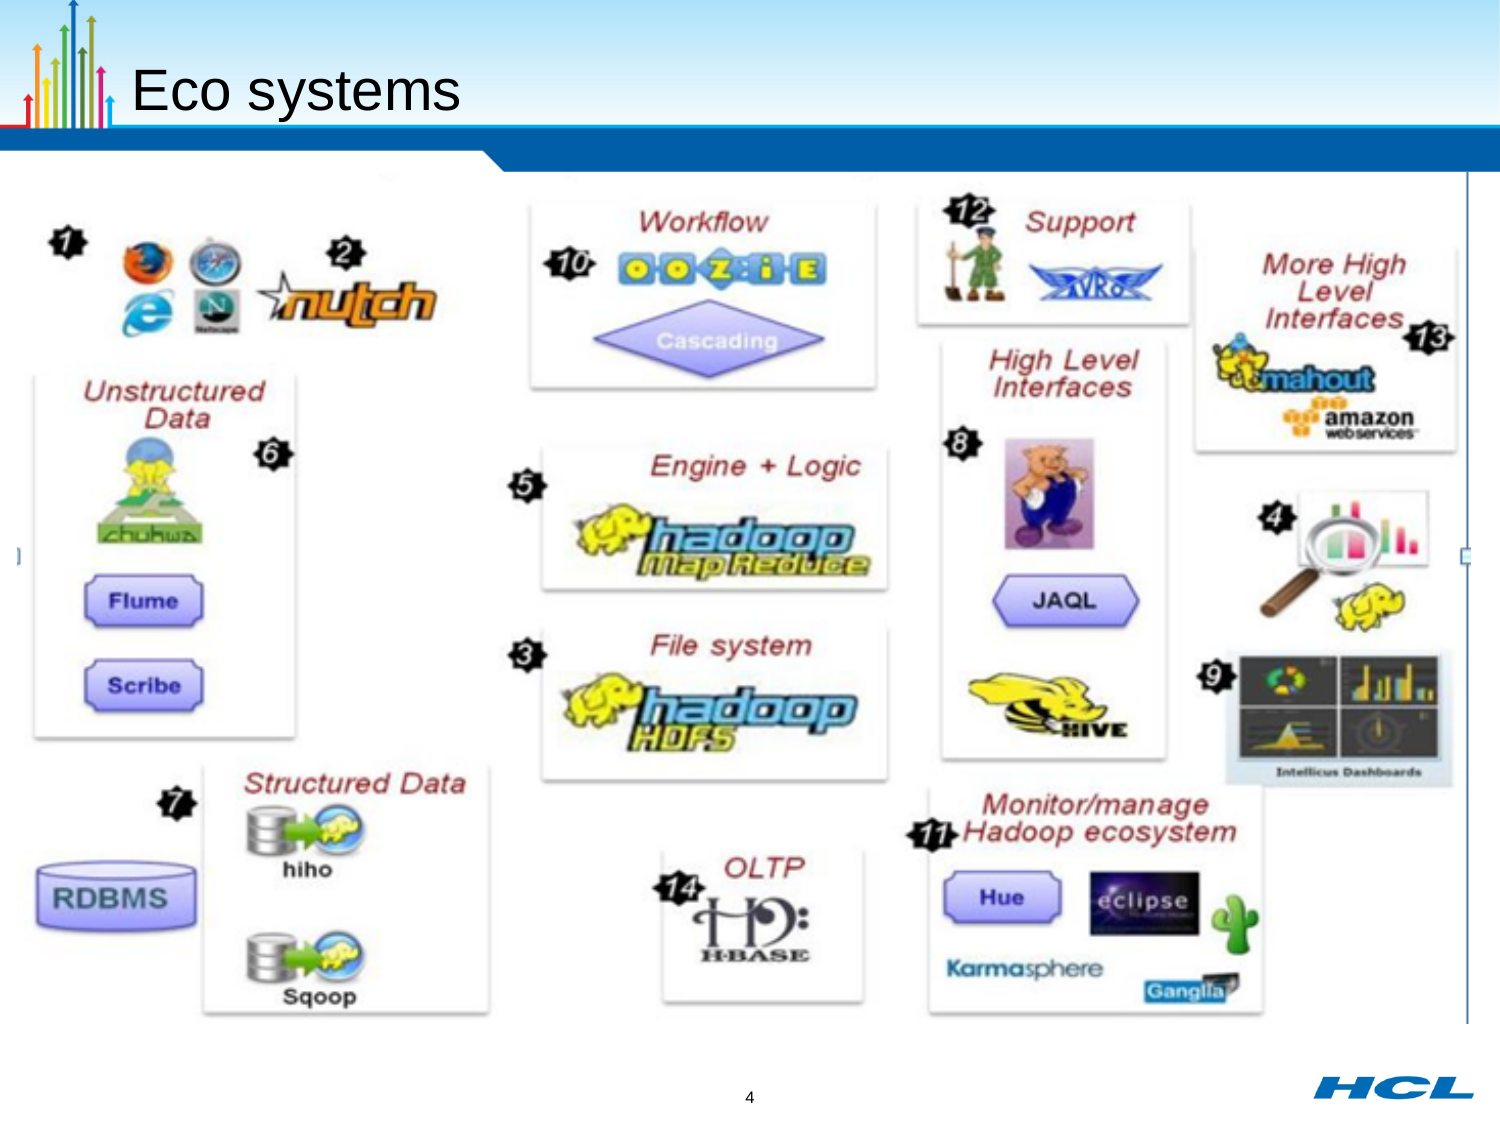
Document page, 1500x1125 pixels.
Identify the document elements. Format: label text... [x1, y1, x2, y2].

slide_number 4 [574, 1074, 926, 1115]
title Eco systems [74, 24, 1151, 150]
picture [0, 0, 1500, 1024]
picture [1312, 1074, 1475, 1103]
